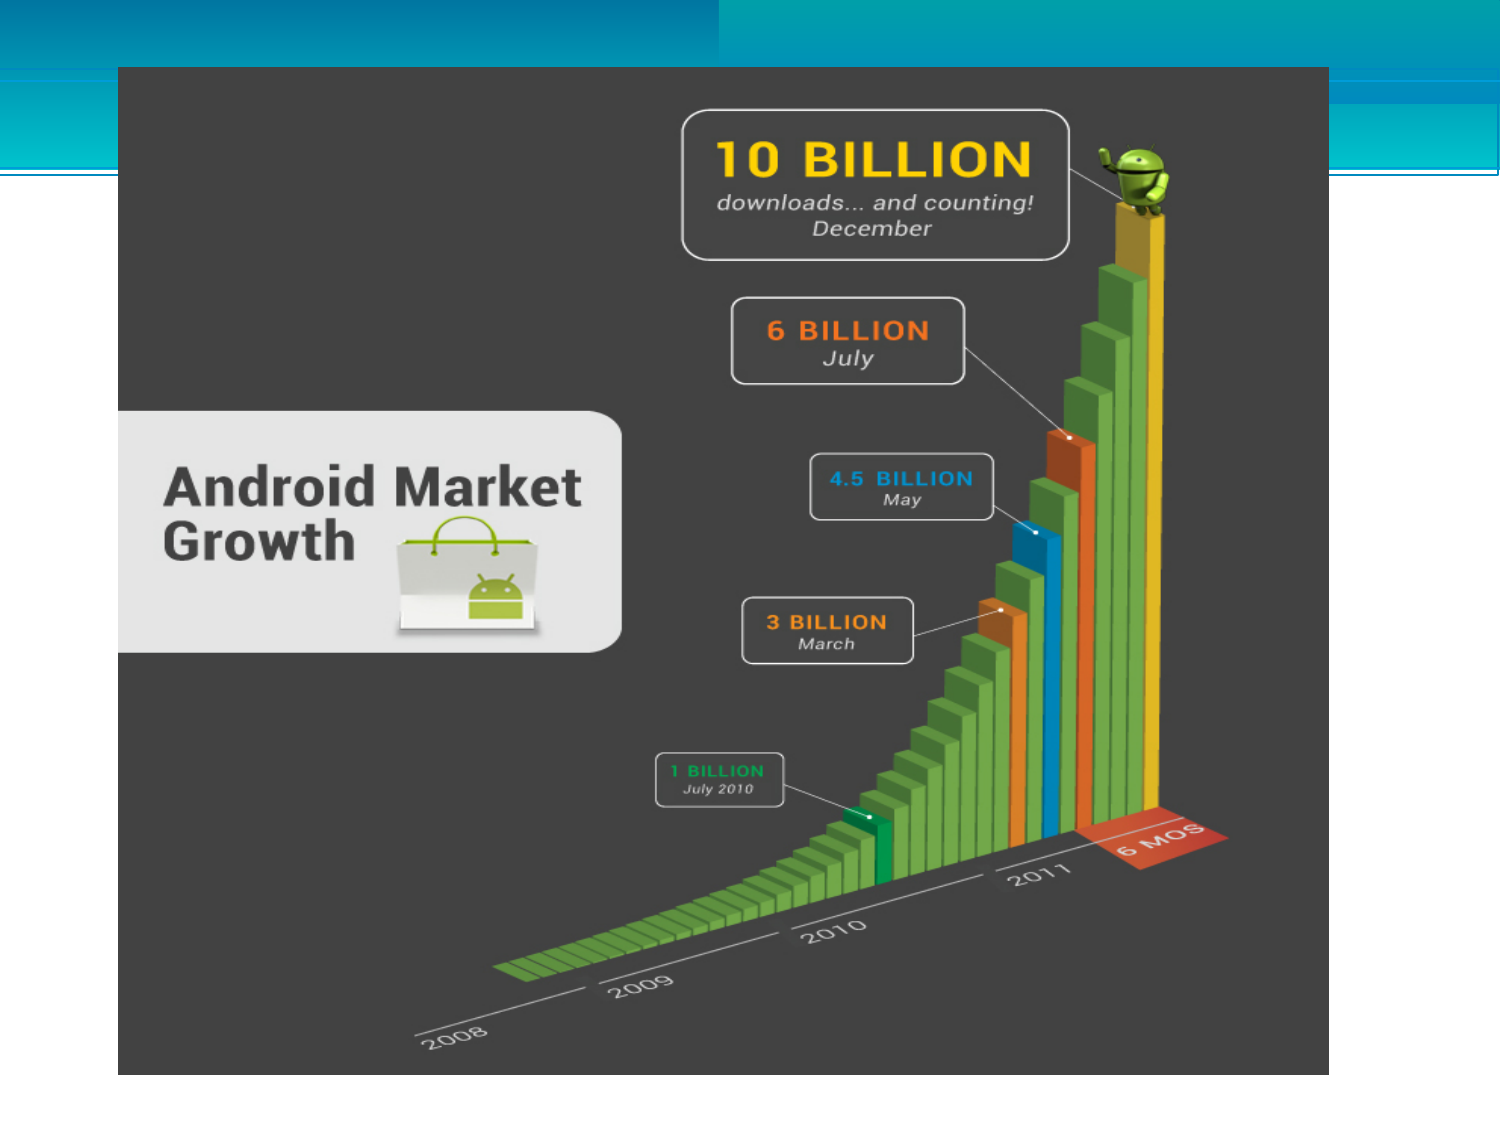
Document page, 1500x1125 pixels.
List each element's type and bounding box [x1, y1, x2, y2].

picture [117, 67, 1329, 1075]
